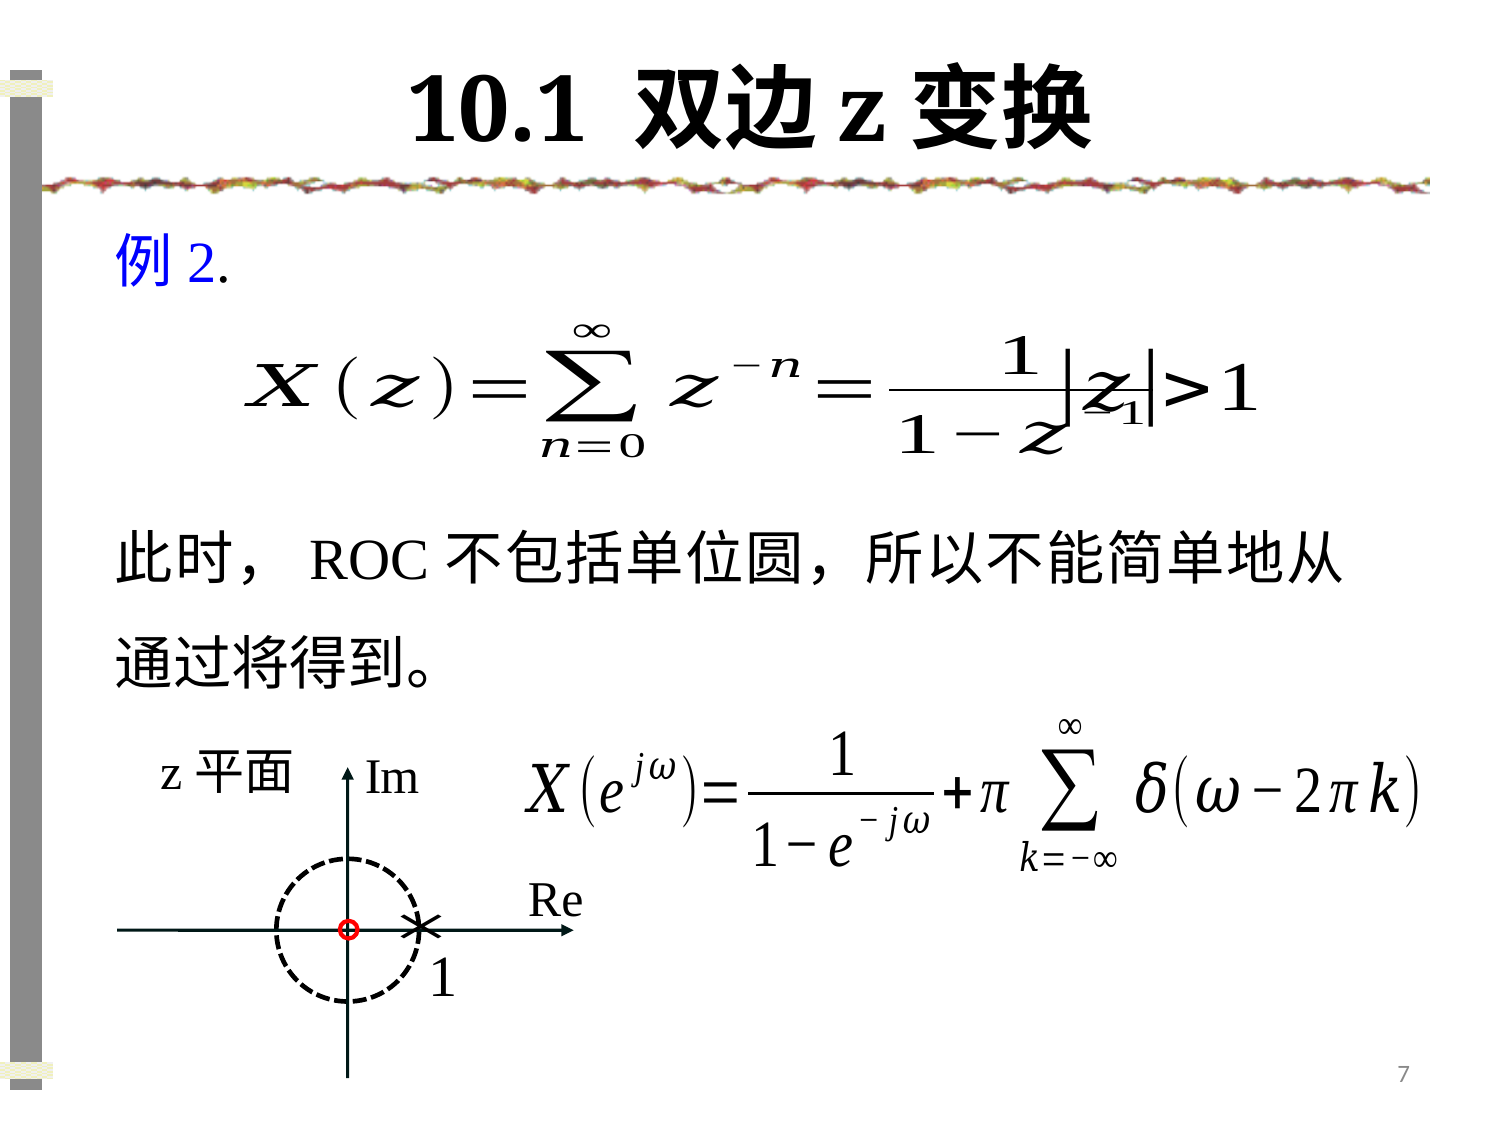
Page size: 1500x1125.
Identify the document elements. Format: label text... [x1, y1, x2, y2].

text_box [116, 731, 592, 1079]
title 10.4 由零极点图对离散时间傅里叶变换几何求值 [53, 175, 1430, 200]
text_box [238, 309, 1264, 467]
slide_number 7 [1074, 1042, 1425, 1103]
title 10.1 双边z变换 [75, 45, 1425, 164]
